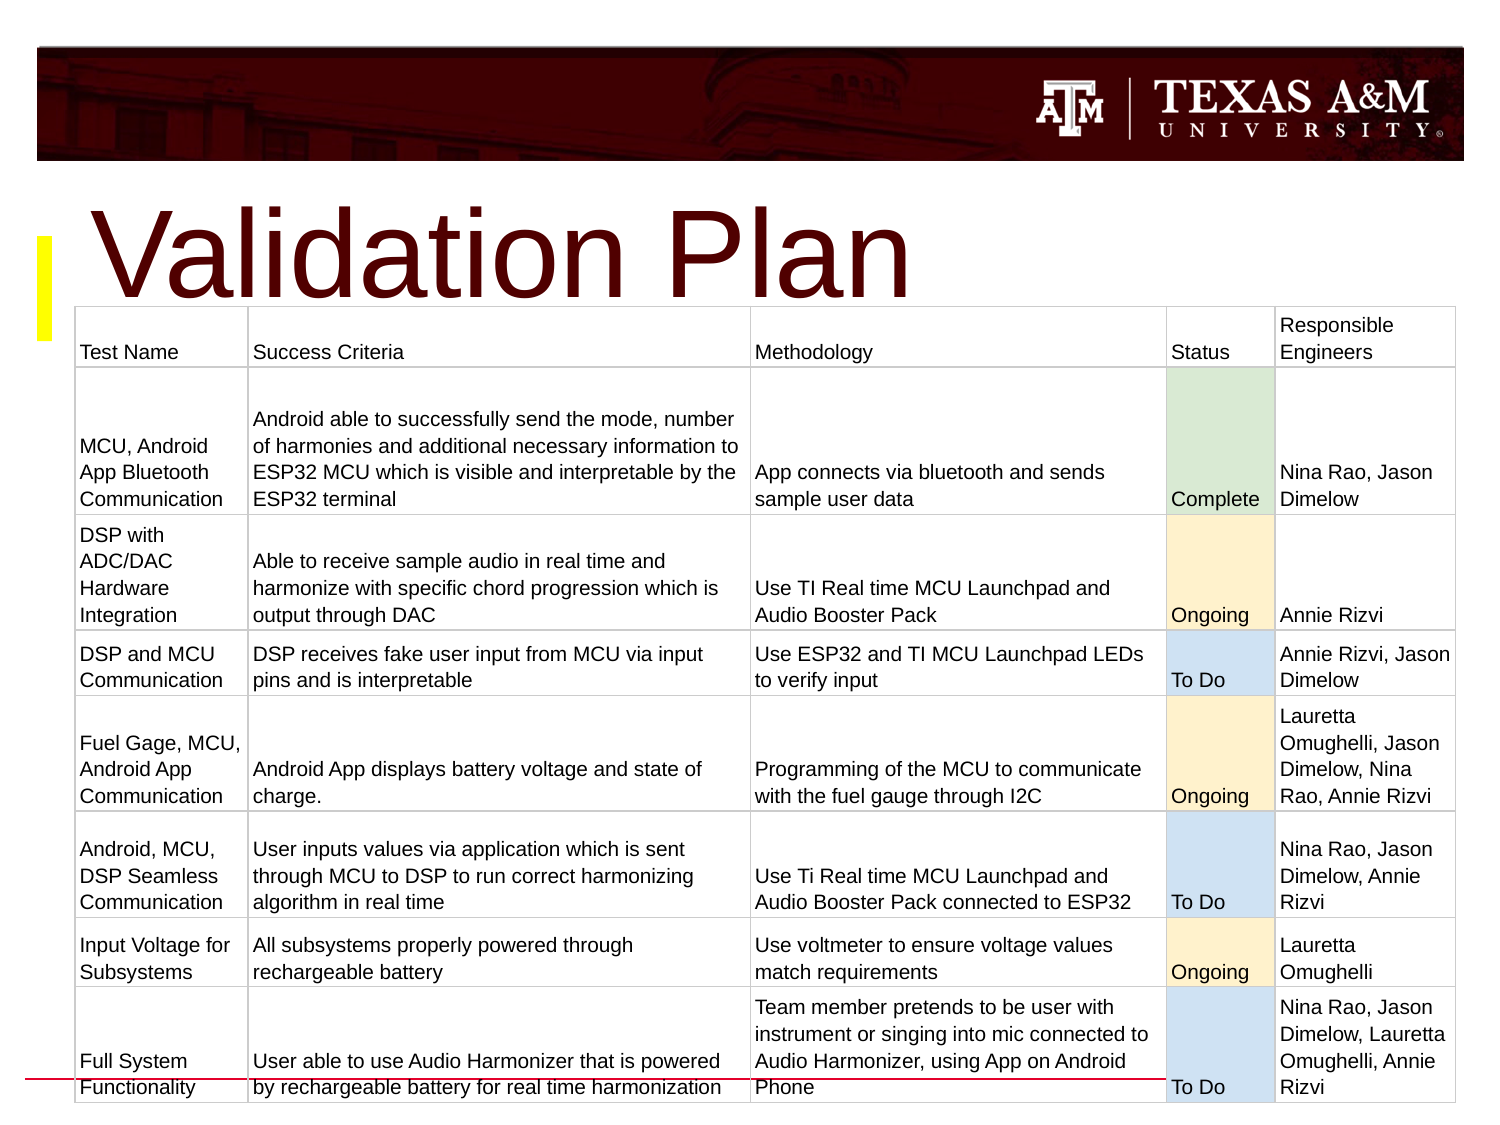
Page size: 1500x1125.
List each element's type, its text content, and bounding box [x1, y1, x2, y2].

title Validation Plan [75, 154, 1425, 306]
table_cell User inputs values via application which is sent through MCU to DSP to run correct harmonizing algorithm in real time [249, 812, 750, 917]
table_cell Fuel Gage, MCU, Android App Communication [76, 696, 247, 810]
table_cell All subsystems properly powered through rechargeable battery [249, 918, 750, 986]
picture [37, 45, 1464, 161]
table_cell User able to use Audio Harmonizer that is powered by rechargeable battery for real time harmonization [249, 987, 750, 1102]
table_cell Lauretta Omughelli, Jason Dimelow, Nina Rao, Annie Rizvi [1276, 696, 1455, 810]
table_cell Use voltmeter to ensure voltage values match requirements [751, 918, 1166, 986]
table_cell Nina Rao, Jason Dimelow, Annie Rizvi [1276, 812, 1455, 917]
table_cell Android able to successfully send the mode, number of harmonies and additional necessary information to ESP32 MCU which is visible and interpretable by the ESP32 terminal [249, 368, 750, 514]
table_cell To Do [1167, 631, 1274, 695]
table_cell Nina Rao, Jason Dimelow, Lauretta Omughelli, Annie Rizvi [1276, 987, 1455, 1102]
table_cell App connects via bluetooth and sends sample user data [751, 368, 1166, 514]
table_cell Team member pretends to be user with instrument or singing into mic connected to Audio Harmonizer, using App on Android Phone [751, 987, 1166, 1102]
table_cell DSP and MCU Communication [76, 631, 247, 695]
table_header Methodology [751, 307, 1166, 366]
table_cell Lauretta Omughelli [1276, 918, 1455, 986]
table_cell Able to receive sample audio in real time and harmonize with specific chord progression which is output through DAC [249, 515, 750, 629]
table_cell Complete [1167, 368, 1274, 514]
table_cell Ongoing [1167, 515, 1274, 629]
table_header Test Name [76, 307, 247, 366]
table_cell Android App displays battery voltage and state of charge. [249, 696, 750, 810]
table_cell Annie Rizvi, Jason Dimelow [1276, 631, 1455, 695]
table_cell To Do [1167, 987, 1274, 1102]
table_cell To Do [1167, 812, 1274, 917]
table_cell Nina Rao, Jason Dimelow [1276, 368, 1455, 514]
table_cell Android, MCU, DSP Seamless Communication [76, 812, 247, 917]
table_cell MCU, Android App Bluetooth Communication [76, 368, 247, 514]
table_cell DSP with ADC/DAC Hardware Integration [76, 515, 247, 629]
table_header Success Criteria [249, 307, 750, 366]
table_cell Ongoing [1167, 696, 1274, 810]
table_header Responsible Engineers [1276, 307, 1455, 366]
table_cell Programming of the MCU to communicate with the fuel gauge through I2C [751, 696, 1166, 810]
table_cell Full System Functionality [76, 987, 247, 1102]
table_header Status [1167, 307, 1274, 366]
table_cell Input Voltage for Subsystems [76, 918, 247, 986]
table_cell Use TI Real time MCU Launchpad and Audio Booster Pack [751, 515, 1166, 629]
table_cell Use ESP32 and TI MCU Launchpad LEDs to verify input [751, 631, 1166, 695]
table_cell Annie Rizvi [1276, 515, 1455, 629]
table_cell Use Ti Real time MCU Launchpad and Audio Booster Pack connected to ESP32 [751, 812, 1166, 917]
table_cell Ongoing [1167, 918, 1274, 986]
table_cell DSP receives fake user input from MCU via input pins and is interpretable [249, 631, 750, 695]
